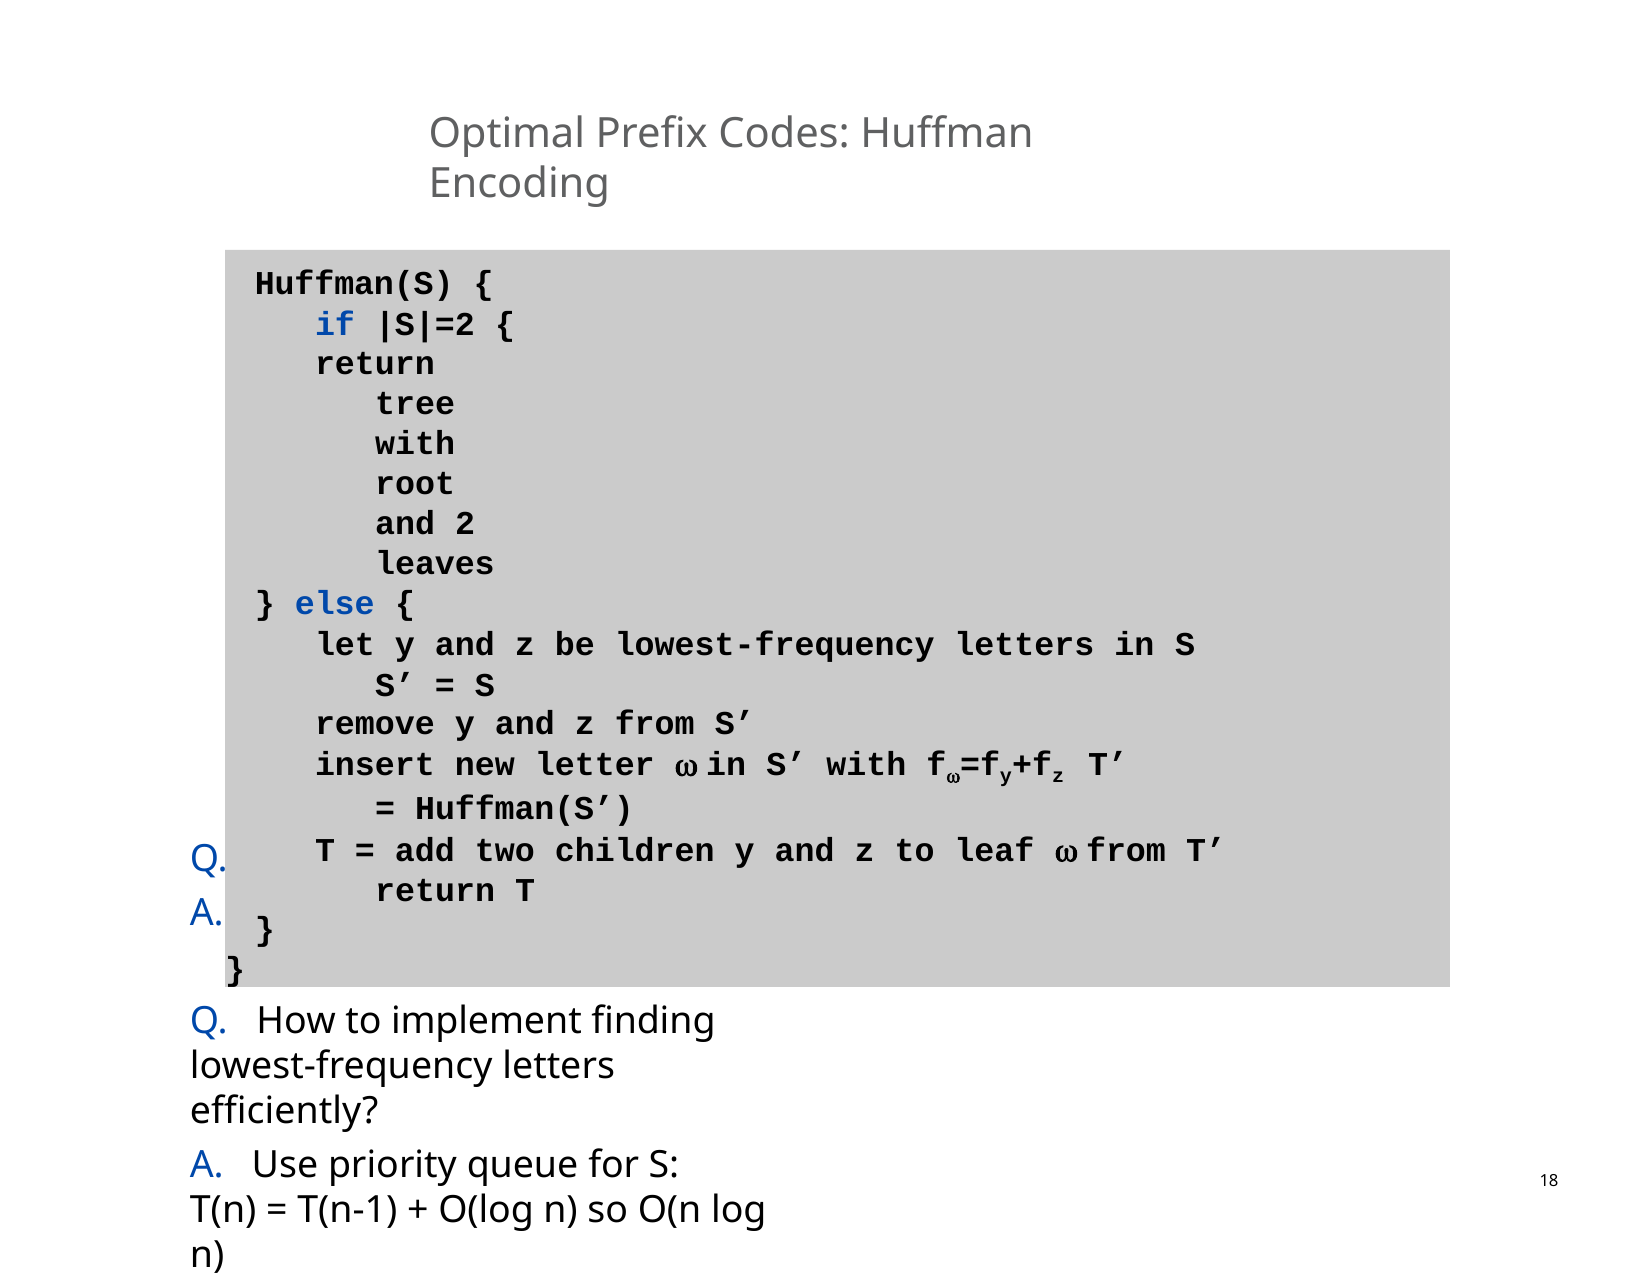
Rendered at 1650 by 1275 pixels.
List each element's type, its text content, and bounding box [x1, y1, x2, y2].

title Optimal Prefix Codes: Huffman Encoding [425, 103, 1225, 249]
text_box Huffman(S) { if |S|=2 { return tree with root and 2 leaves } else { let y and z be lowest-frequency letters in S S’ = S remove y and z from S’ insert new letter  in S’ with f=fy+fz T’ = Huffman(S’) T = add two children y and z to leaf  from T’ return T } } [225, 249, 1450, 987]
text_box Q. What is the time complexity? A. T(n) = T(n-1) + O(n) so O(n2) Q. How to implement finding lowest-frequency letters efficiently? A. Use priority queue for S: T(n) = T(n-1) + O(log n) so O(n log n) [187, 822, 1367, 1275]
slide_number 18 [1535, 1166, 1565, 1275]
